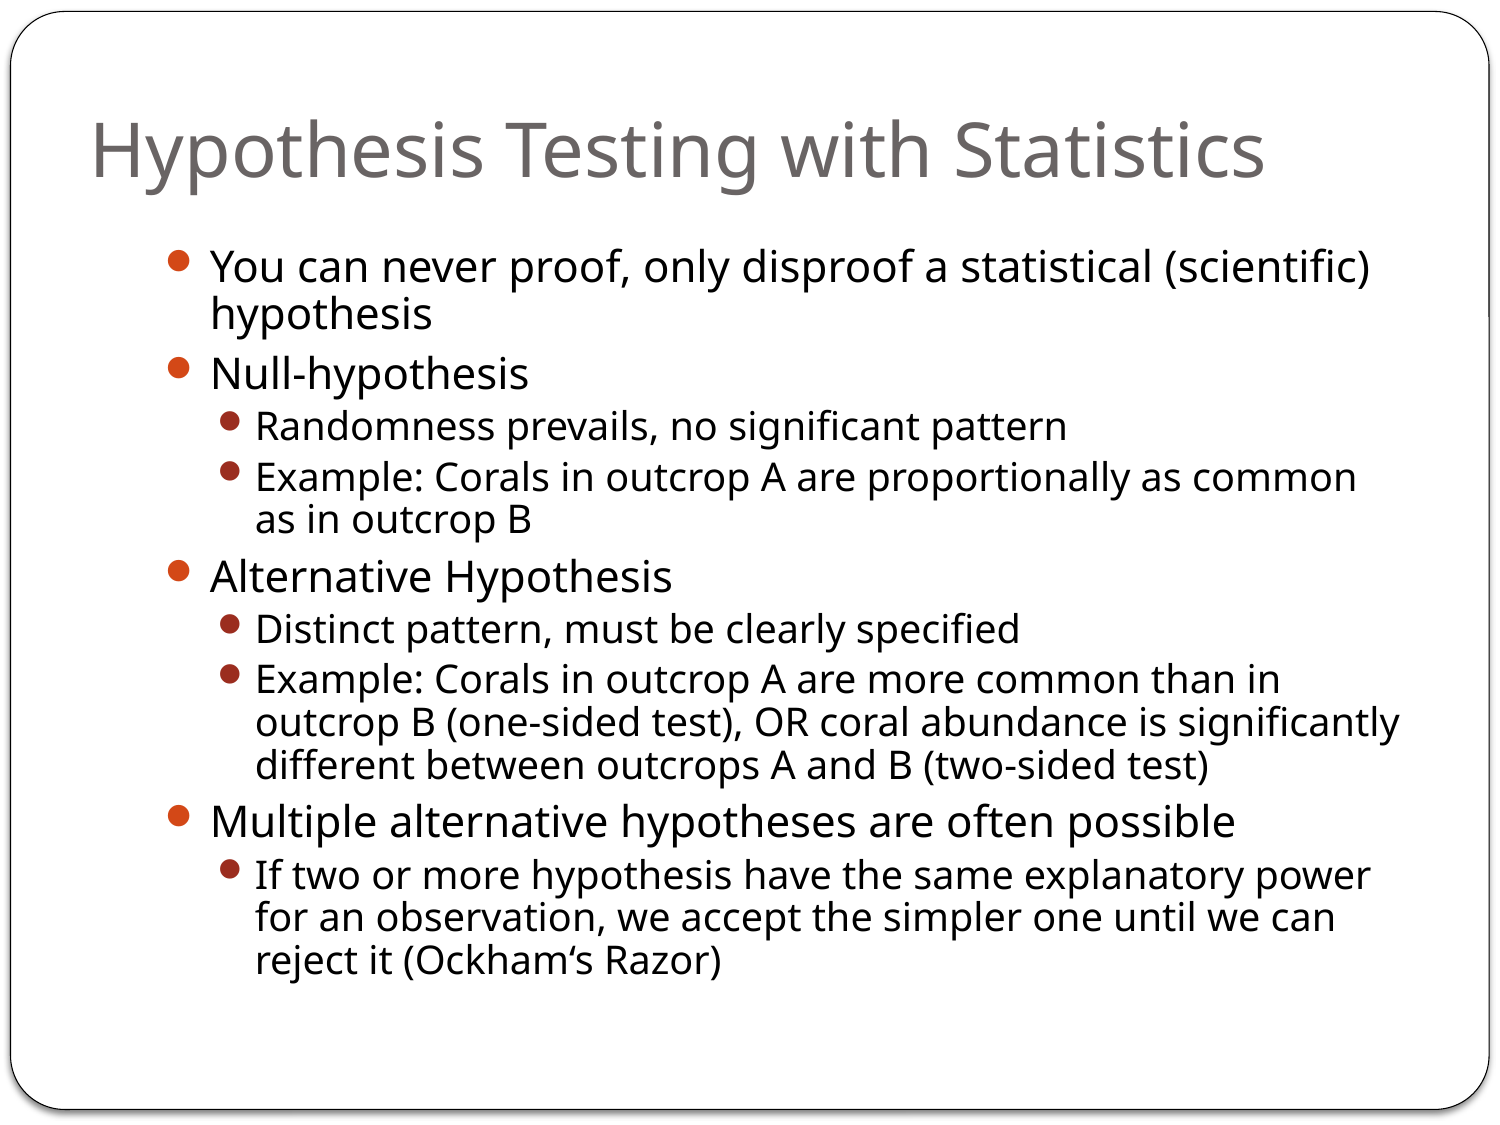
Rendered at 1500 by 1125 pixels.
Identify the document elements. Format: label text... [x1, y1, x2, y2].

title Hypothesis Testing with Statistics [75, 20, 1313, 209]
list You can never proof, only disproof a statistical (scientific) hypothesis Null-hypothesis Randomness prevails, no significant pattern Example: Corals in outcrop A are proportionally as common as in outcrop B Alternative Hypothesis Distinct pattern, must be clearly specified Example: Corals in outcrop A are more common than in outcrop B (one-sided test), OR coral abundance is significantly different between outcrops A and B (two-sided test) Multiple alternative hypotheses are often possible If two or more hypothesis have the same explanatory power for an observation, we accept the simpler one until we can reject it (Ockham‘s Razor) [150, 237, 1425, 988]
